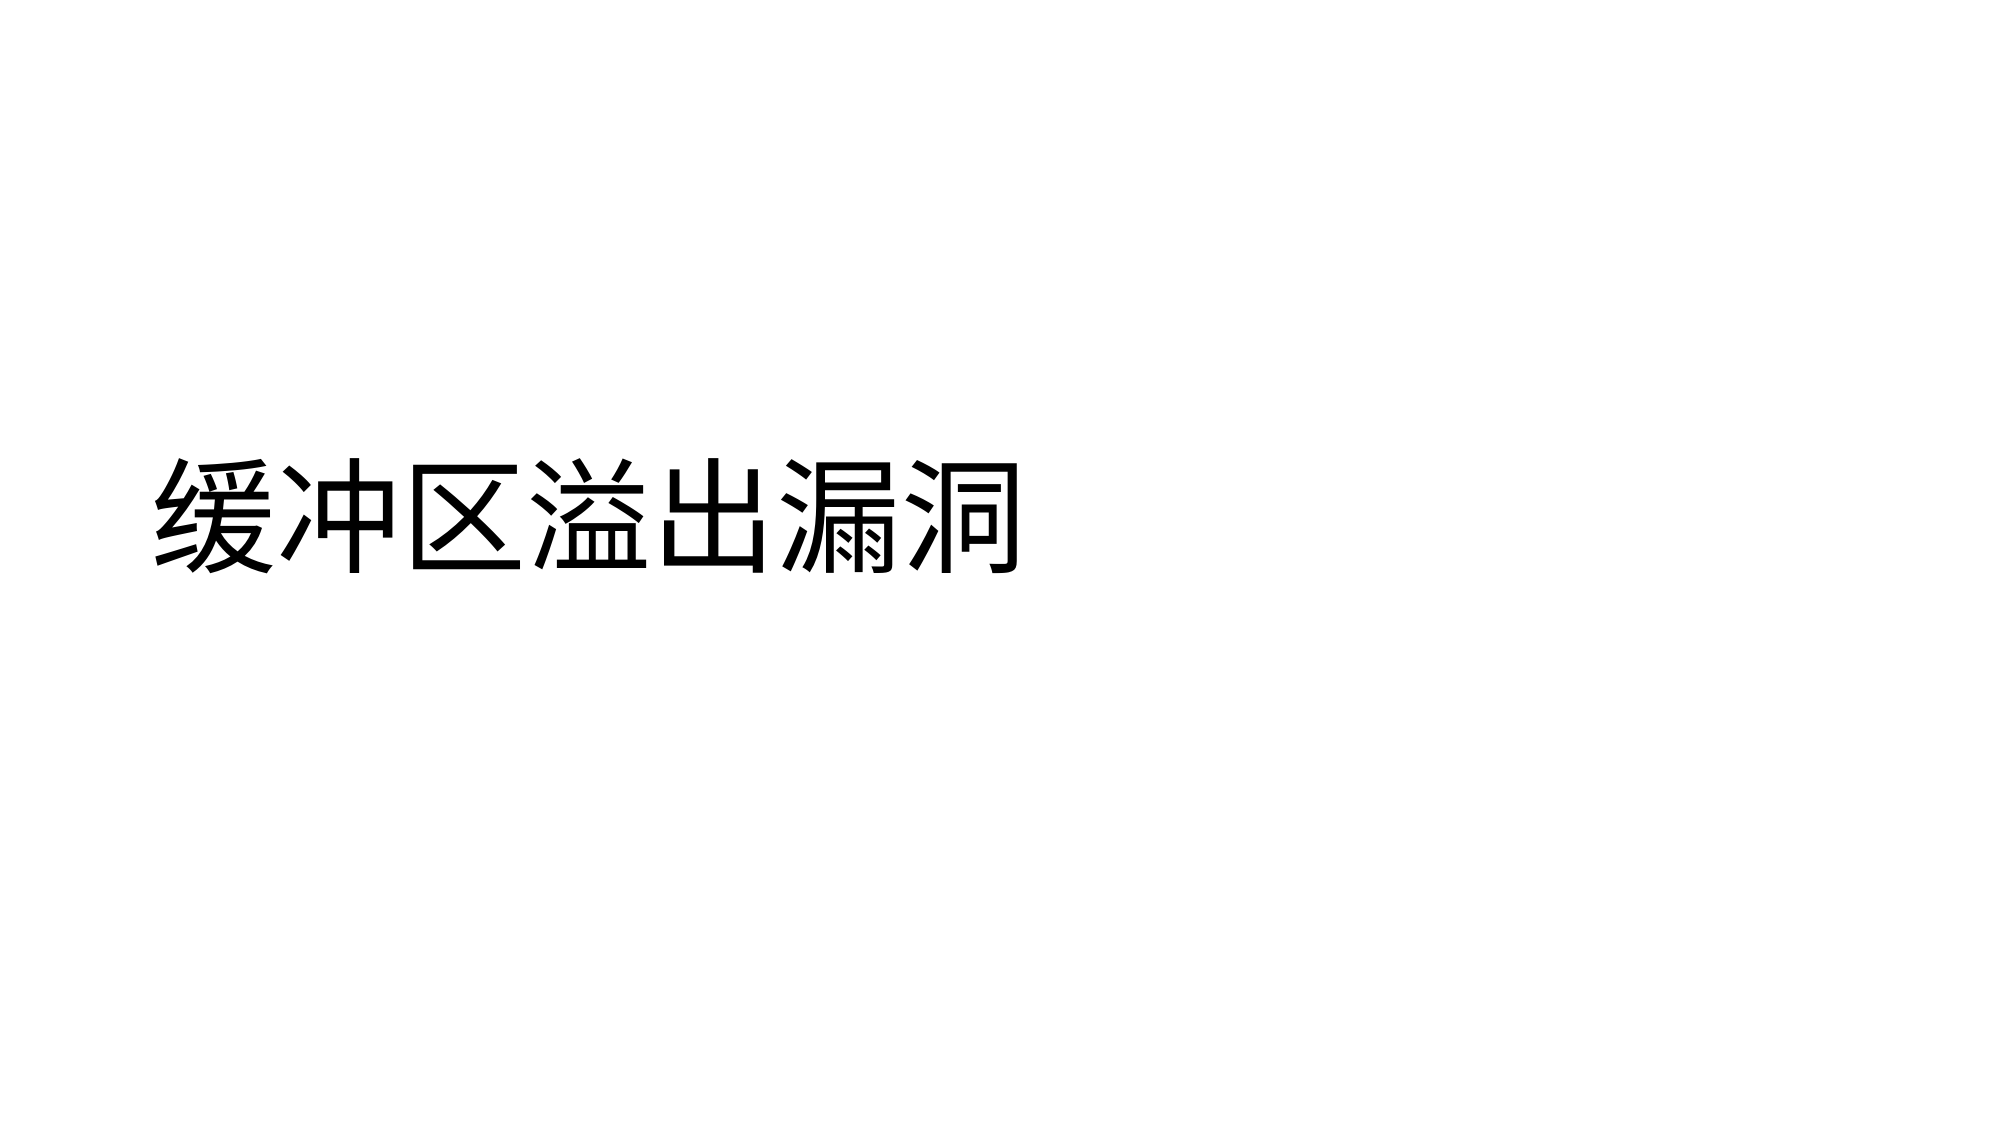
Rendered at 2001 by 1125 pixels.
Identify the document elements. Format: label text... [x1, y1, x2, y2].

title 缓冲区溢出漏洞 [136, 280, 1862, 749]
